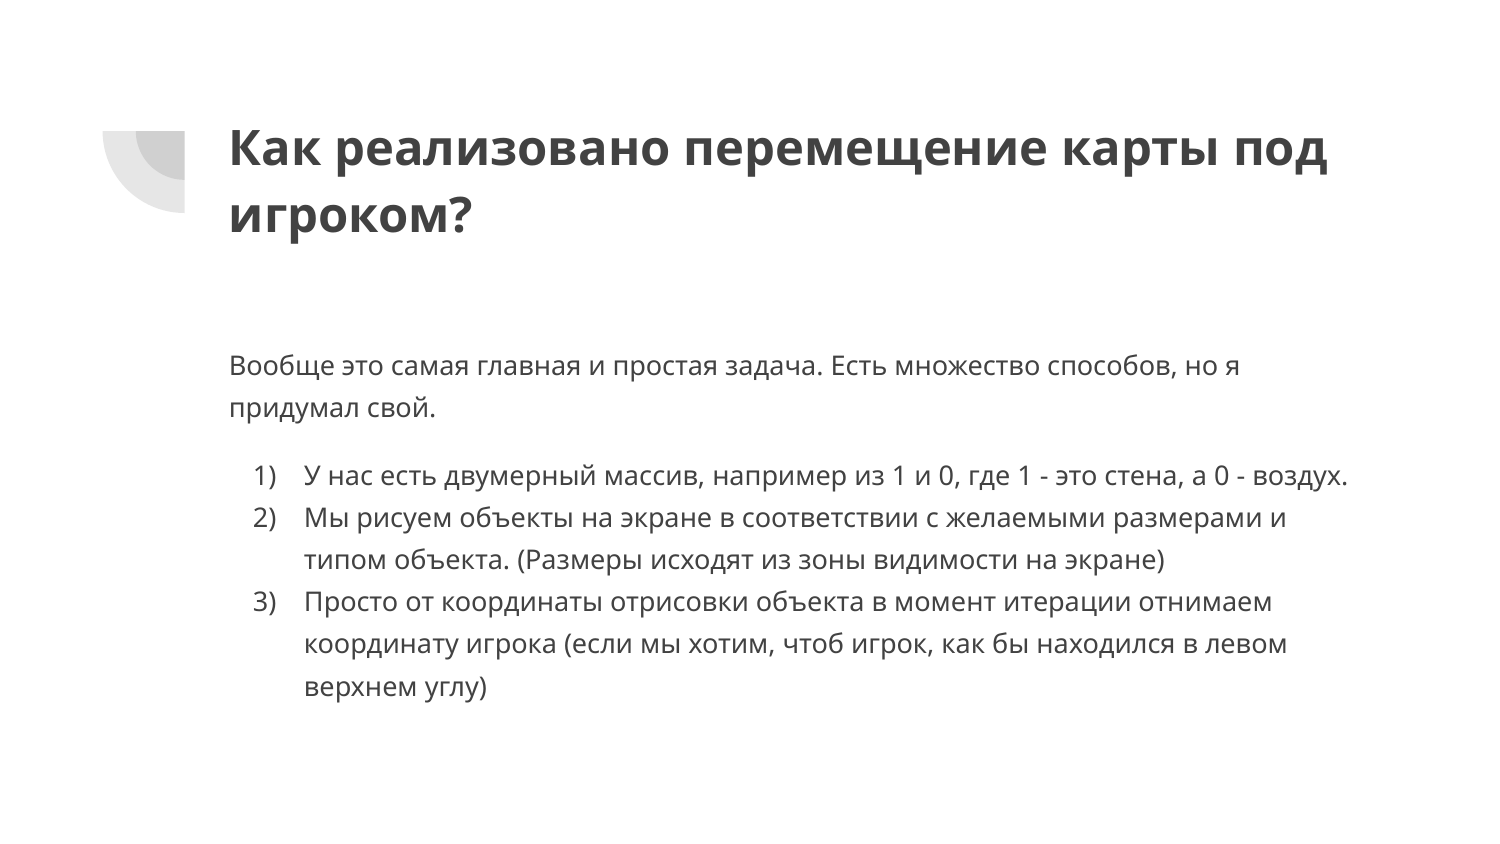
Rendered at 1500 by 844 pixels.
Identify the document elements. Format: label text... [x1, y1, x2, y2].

title Как реализовано перемещение карты под игроком? [213, 98, 1368, 263]
list Вообще это самая главная и простая задача. Есть множество способов, но я придумал свой. У нас есть двумерный массив, например из 1 и 0, где 1 - это стена, а 0 - воздух. Мы рисуем объекты на экране в соответствии с желаемыми размерами и типом объекта. (Размеры исходят из зоны видимости на экране) Просто от координаты отрисовки объекта в момент итерации отнимаем координату игрока (если мы хотим, чтоб игрок, как бы находился в левом верхнем углу) [213, 326, 1368, 744]
